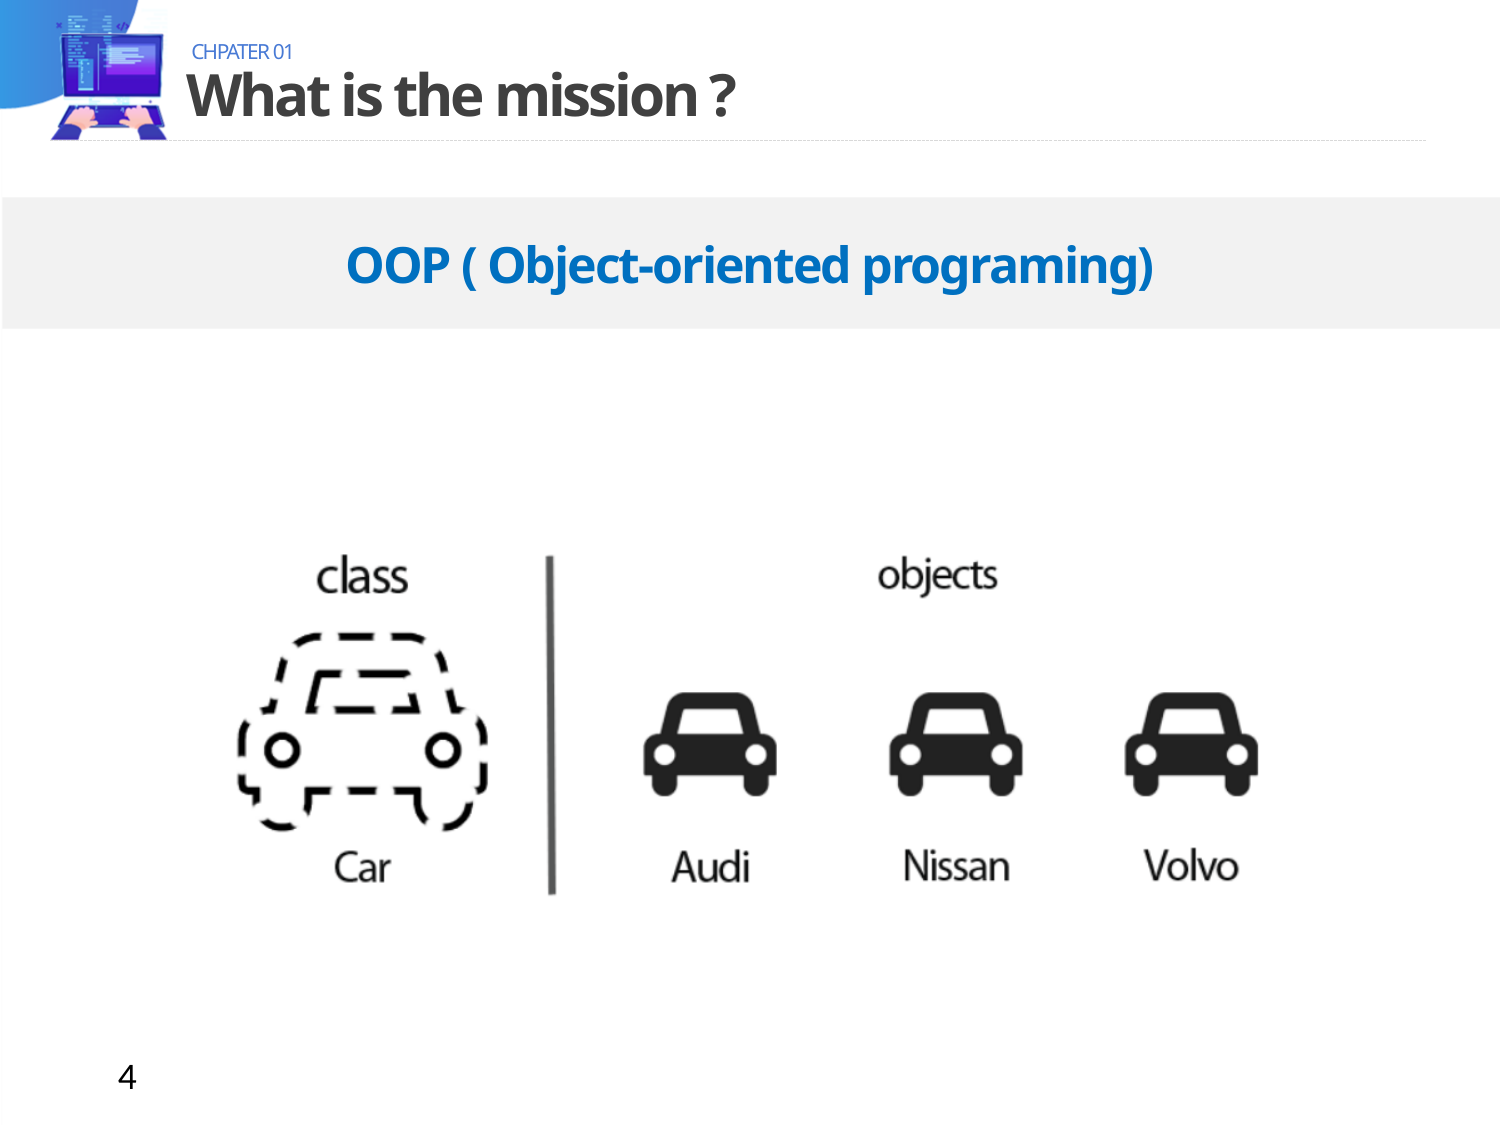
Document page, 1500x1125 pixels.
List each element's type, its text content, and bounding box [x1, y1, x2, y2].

picture [0, 0, 1500, 1125]
text_box 4 [103, 1044, 441, 1105]
text_box OOP ( Object-oriented programing) [266, 233, 1234, 302]
title What is the mission ? [171, 55, 821, 140]
text_box [1, 196, 1500, 330]
text_box CHPATER 01 [176, 31, 314, 55]
